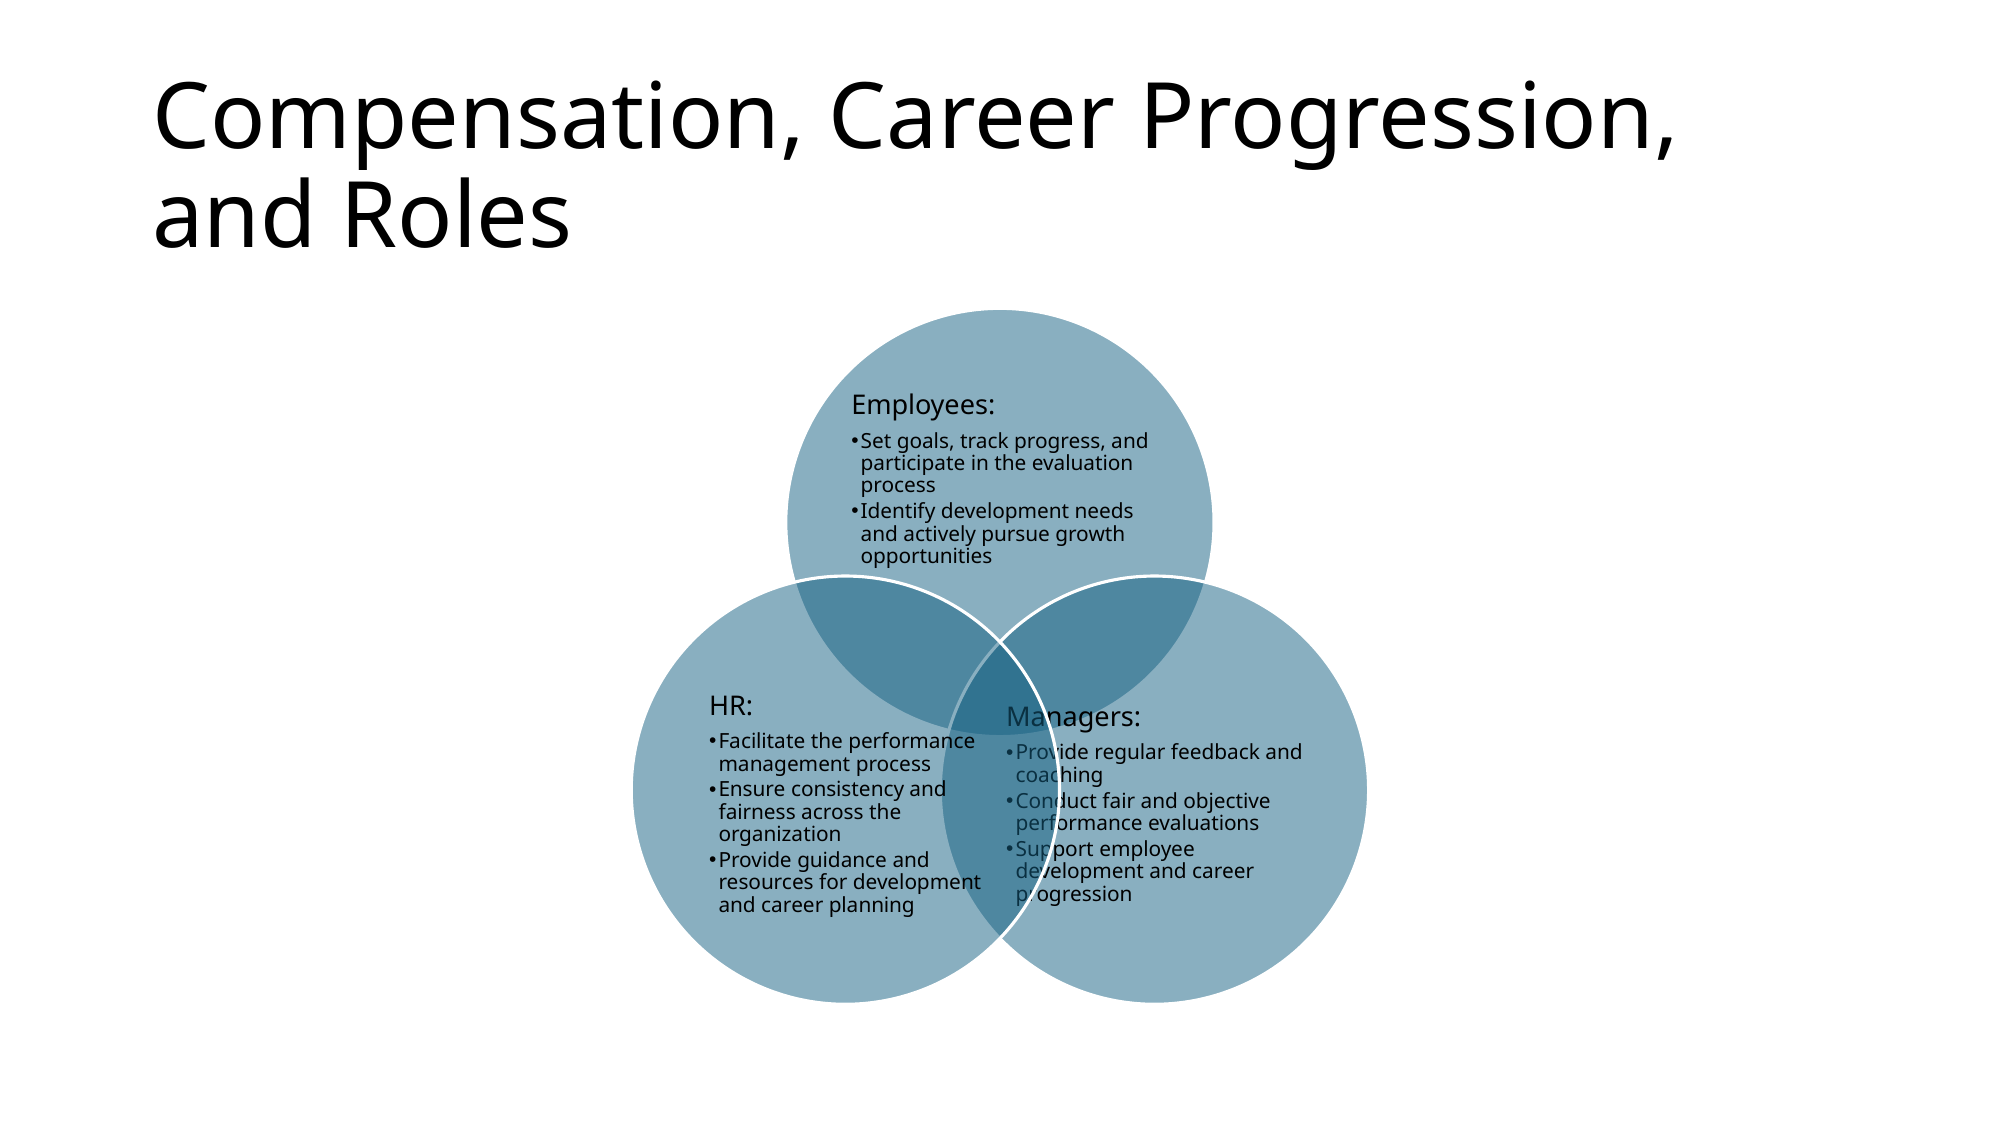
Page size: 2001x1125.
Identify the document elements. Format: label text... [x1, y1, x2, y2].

title Compensation, Career Progression, and Roles [137, 59, 1863, 278]
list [136, 298, 1863, 1014]
